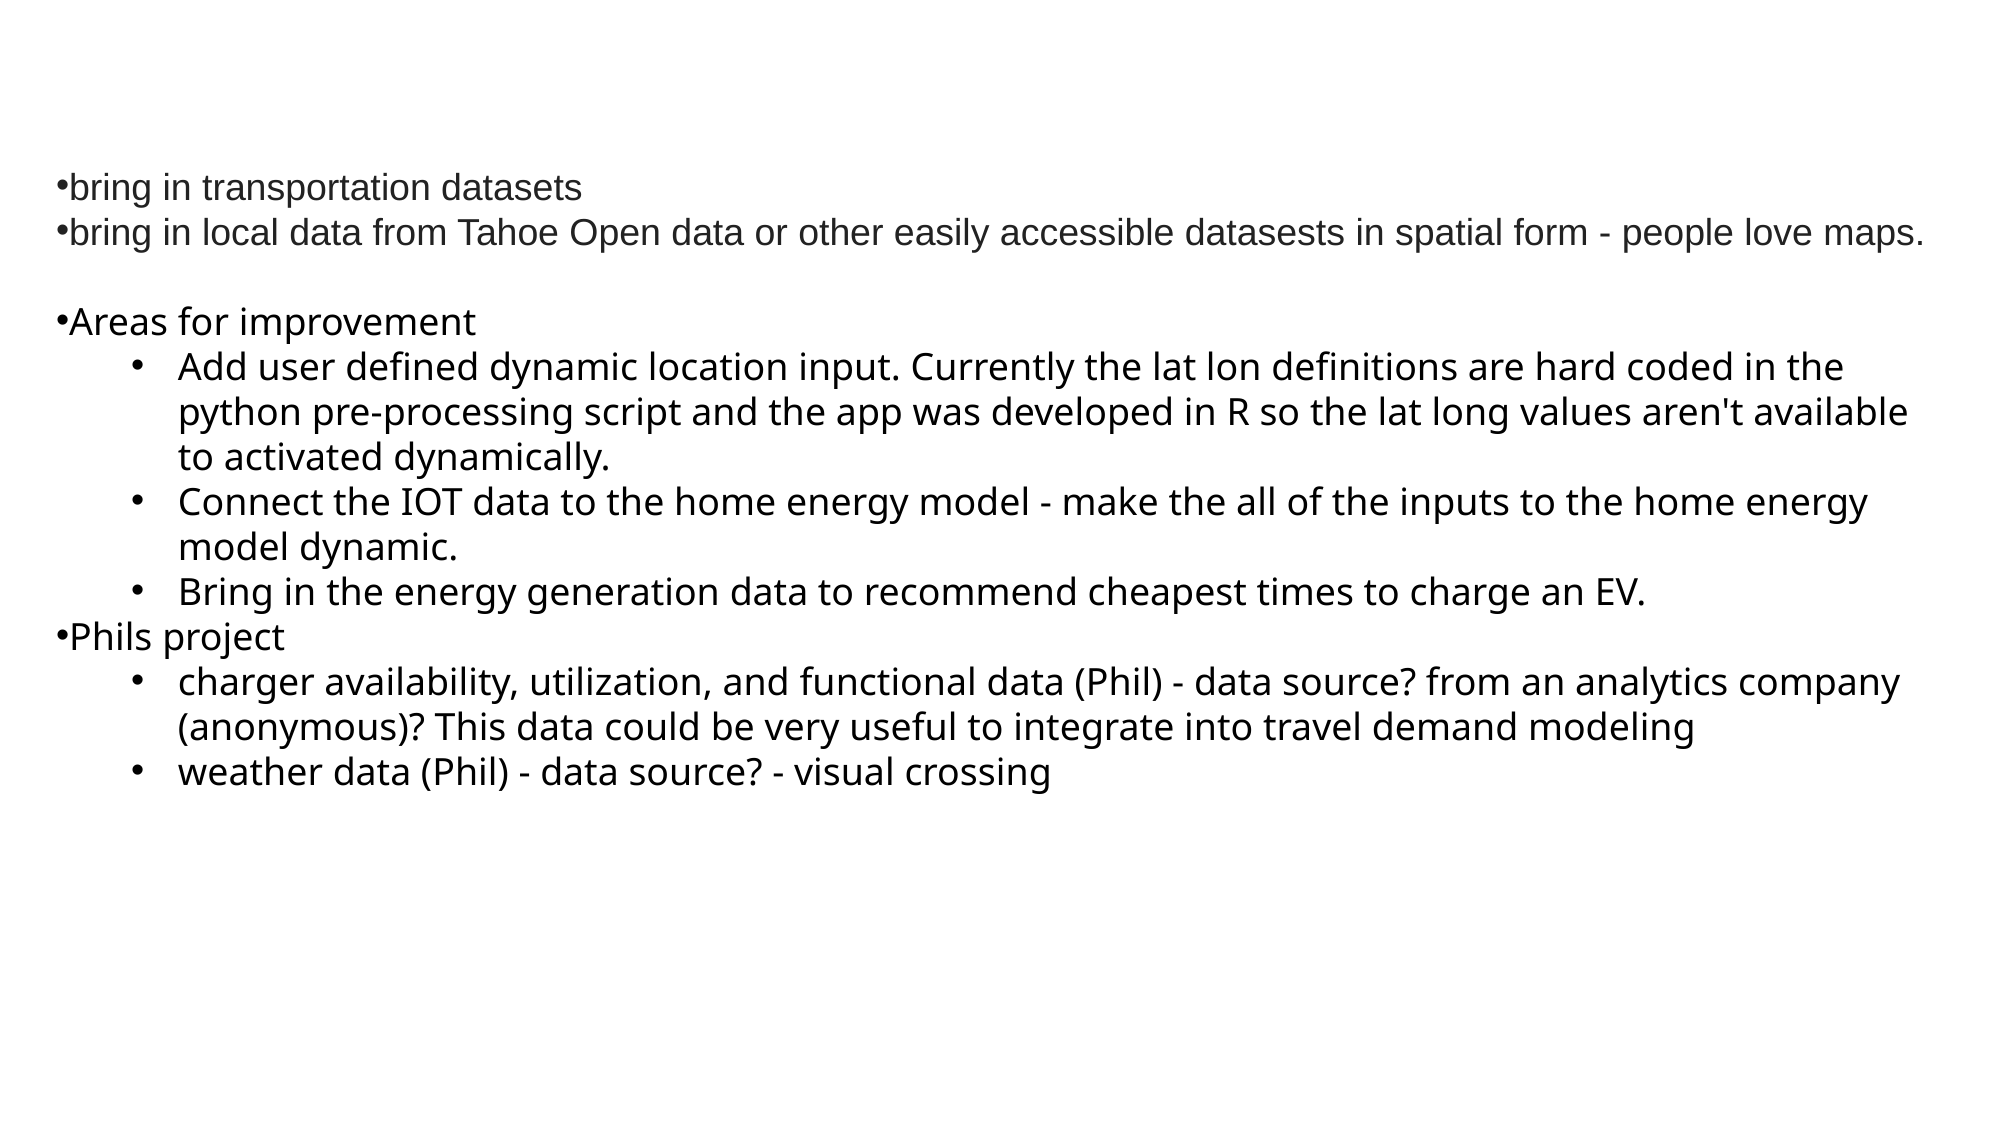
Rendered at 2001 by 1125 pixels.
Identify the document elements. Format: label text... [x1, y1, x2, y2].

text_box bring in transportation datasets bring in local data from Tahoe Open data or other easily accessible datasests in spatial form - people love maps. Areas for improvement Add user defined dynamic location input. Currently the lat lon definitions are hard coded in the python pre-processing script and the app was developed in R so the lat long values aren't available to activated dynamically. Connect the IOT data to the home energy model - make the all of the inputs to the home energy model dynamic. Bring in the energy generation data to recommend cheapest times to charge an EV. Phils project charger availability, utilization, and functional data (Phil) - data source? from an analytics company (anonymous)? This data could be very useful to integrate into travel demand modeling weather data (Phil) - data source? - visual crossing [41, 155, 1959, 845]
